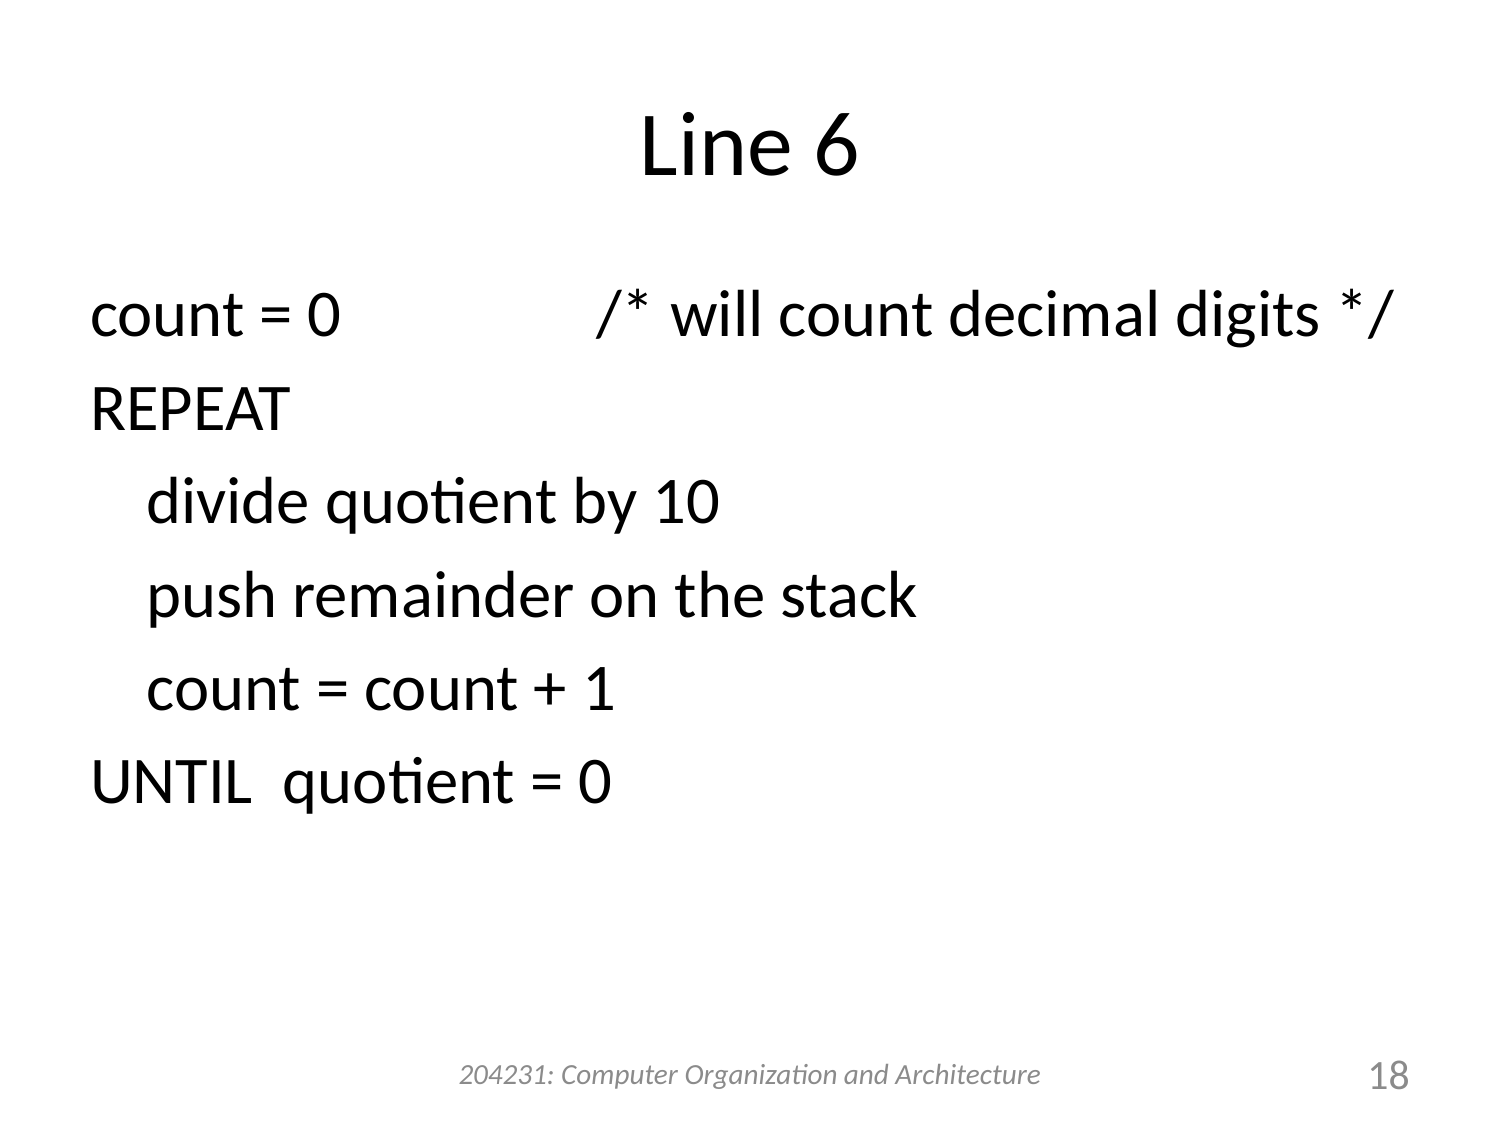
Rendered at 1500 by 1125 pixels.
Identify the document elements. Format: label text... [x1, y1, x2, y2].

title Line 6 [75, 45, 1425, 233]
slide_number 18 [1074, 1042, 1425, 1103]
footer 204231: Computer Organization and Architecture [76, 1042, 1074, 1103]
list count = 0 /* will count decimal digits */ REPEAT divide quotient by 10 push remainder on the stack count = count + 1 UNTIL quotient = 0 [75, 262, 1425, 1005]
